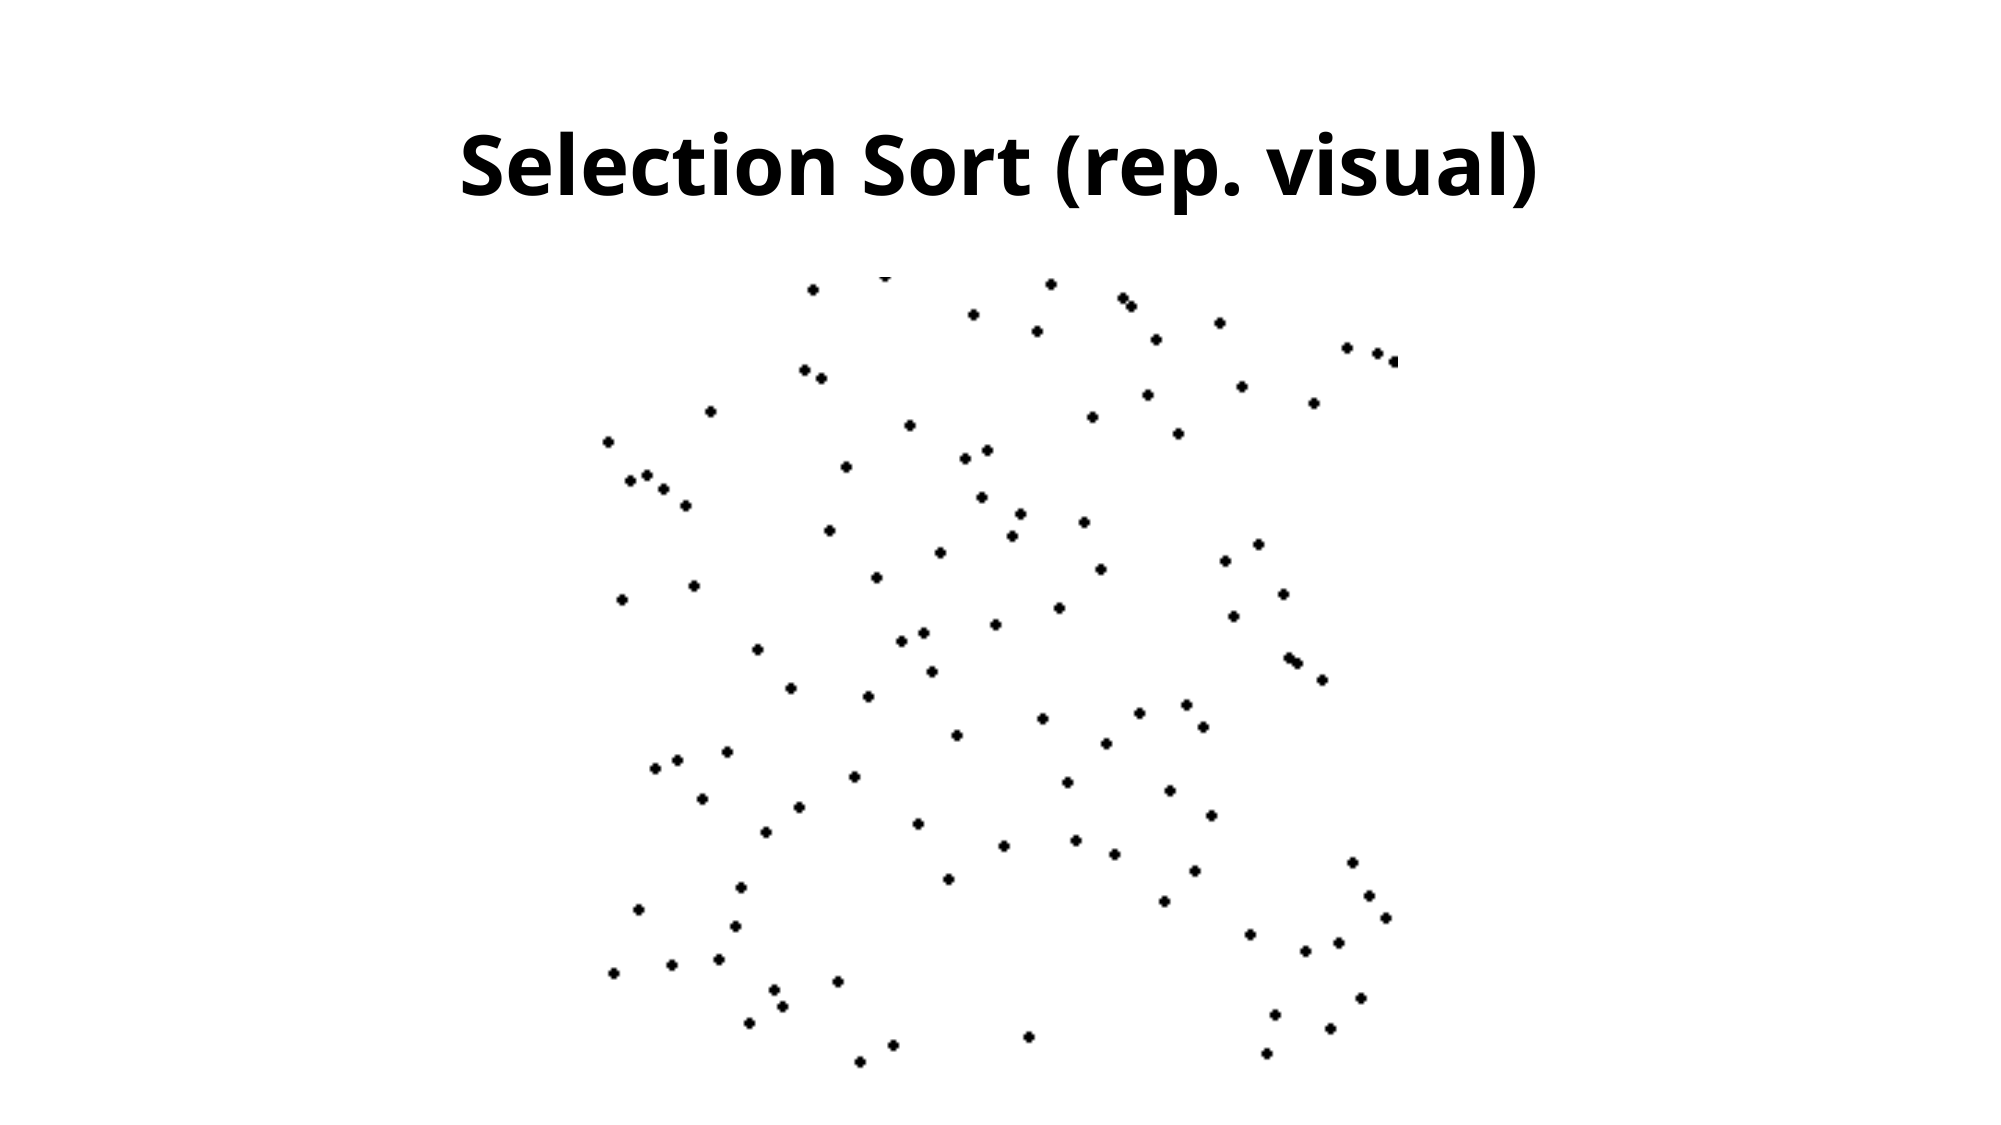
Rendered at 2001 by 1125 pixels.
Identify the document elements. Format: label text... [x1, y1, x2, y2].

title Selection Sort (rep. visual) [137, 59, 1863, 278]
picture [601, 277, 1398, 1074]
